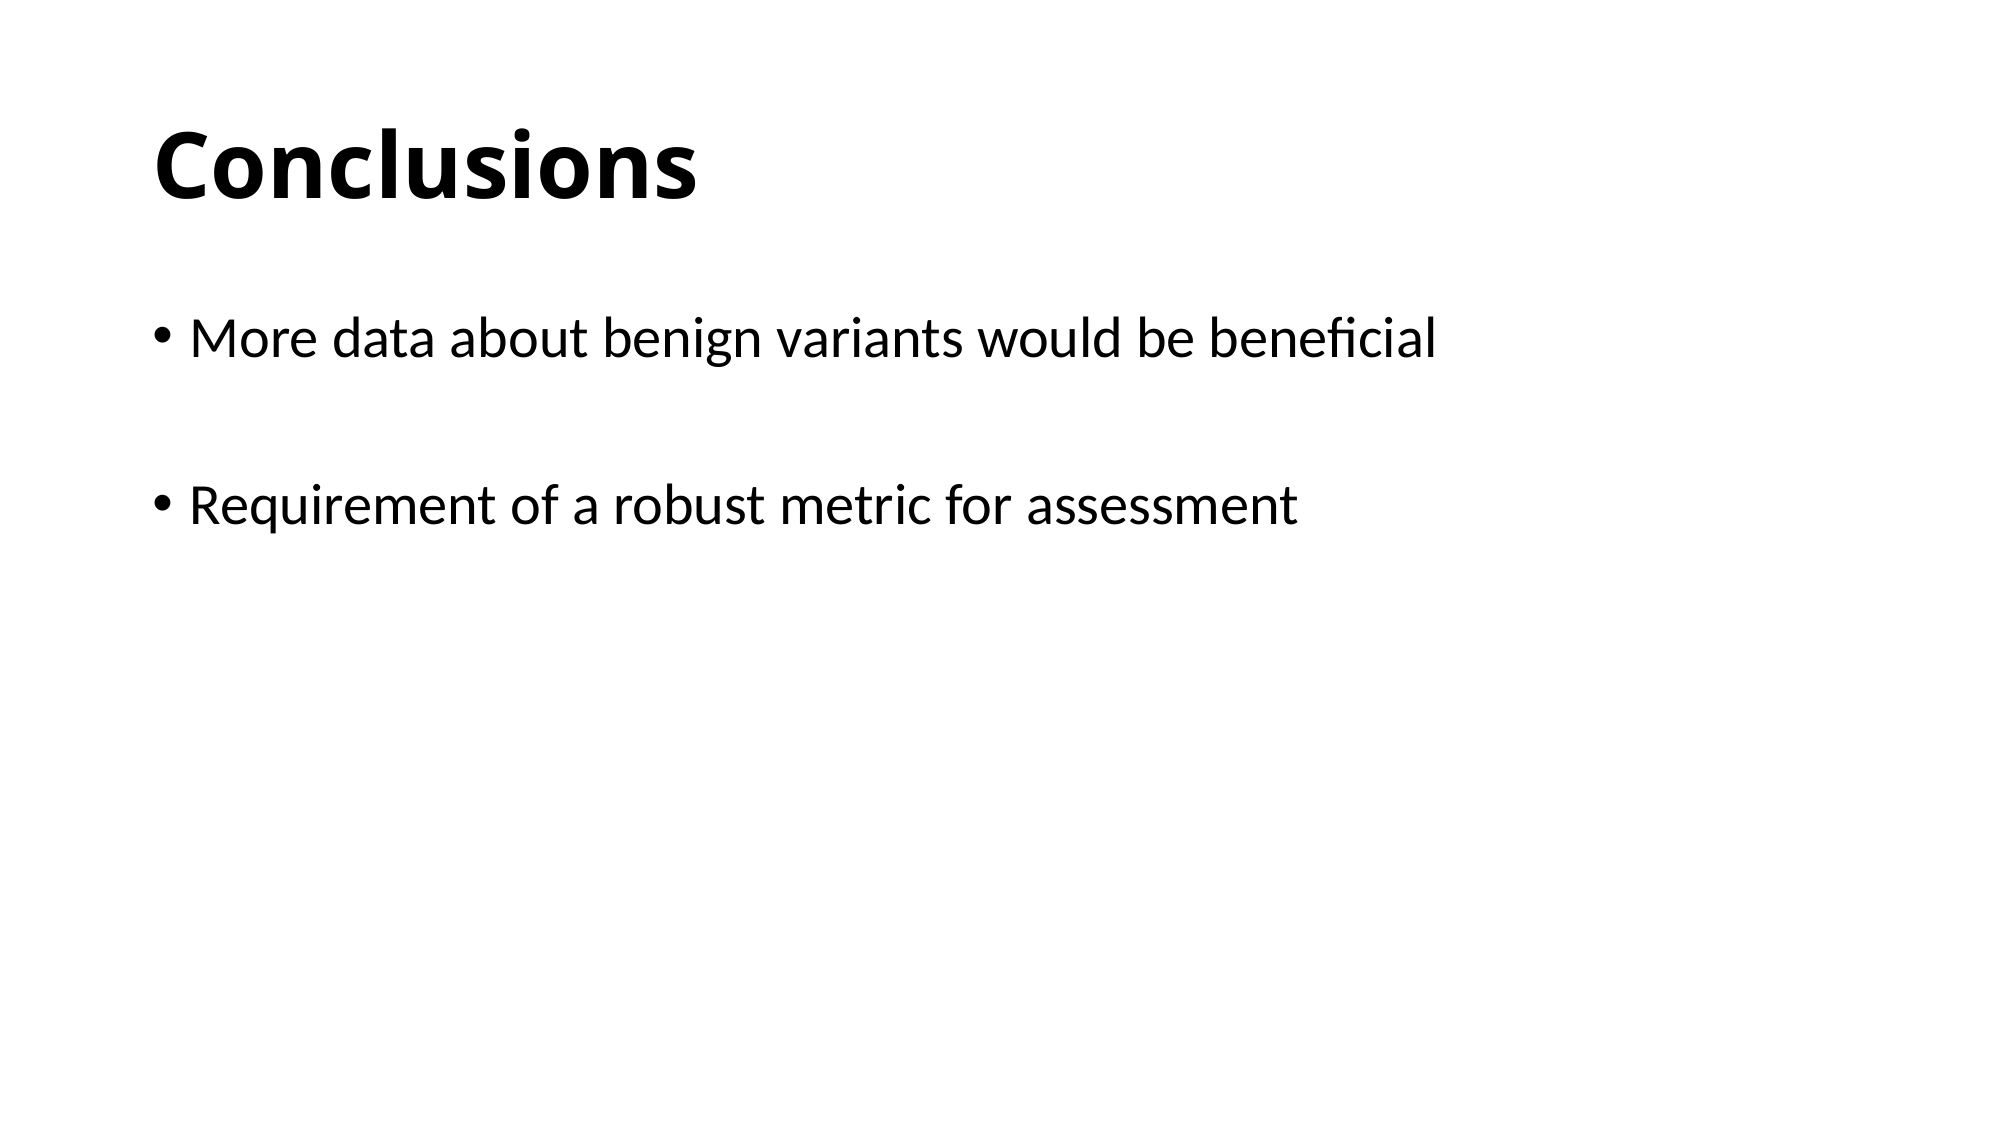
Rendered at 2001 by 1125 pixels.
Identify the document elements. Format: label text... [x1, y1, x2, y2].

title Conclusions [137, 59, 1863, 278]
list More data about benign variants would be beneficial Requirement of a robust metric for assessment [137, 299, 1863, 1014]
